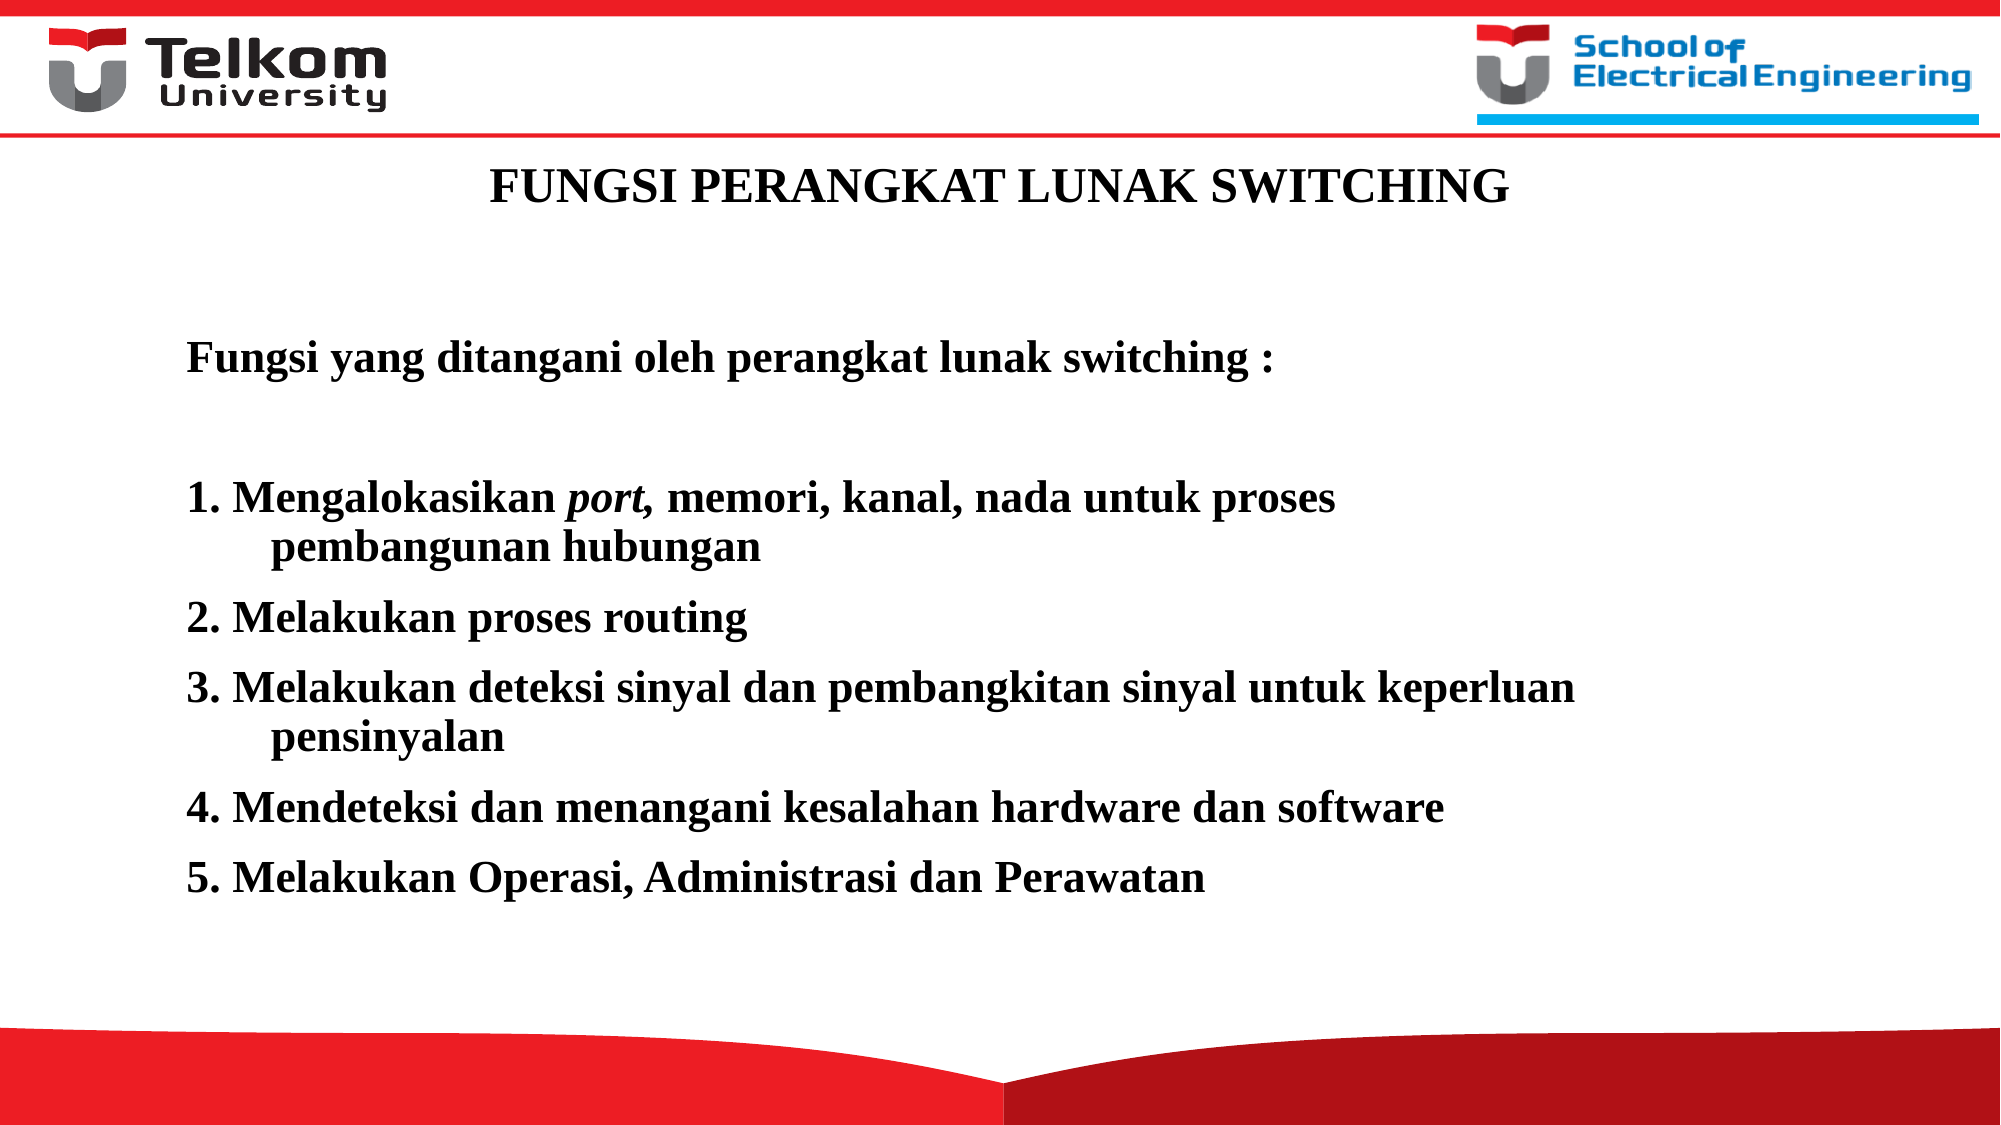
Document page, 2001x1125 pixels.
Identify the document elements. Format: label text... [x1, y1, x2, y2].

list Fungsi yang ditangani oleh perangkat lunak switching : 1. Mengalokasikan port, memori, kanal, nada untuk proses pembangunan hubungan 2. Melakukan proses routing 3. Melakukan deteksi sinyal dan pembangkitan sinyal untuk keperluan pensinyalan 4. Mendeteksi dan menangani kesalahan hardware dan software 5. Melakukan Operasi, Administrasi dan Perawatan [171, 324, 1638, 1001]
title FUNGSI PERANGKAT LUNAK SWITCHING [137, 148, 1863, 225]
picture [1466, 24, 1979, 125]
